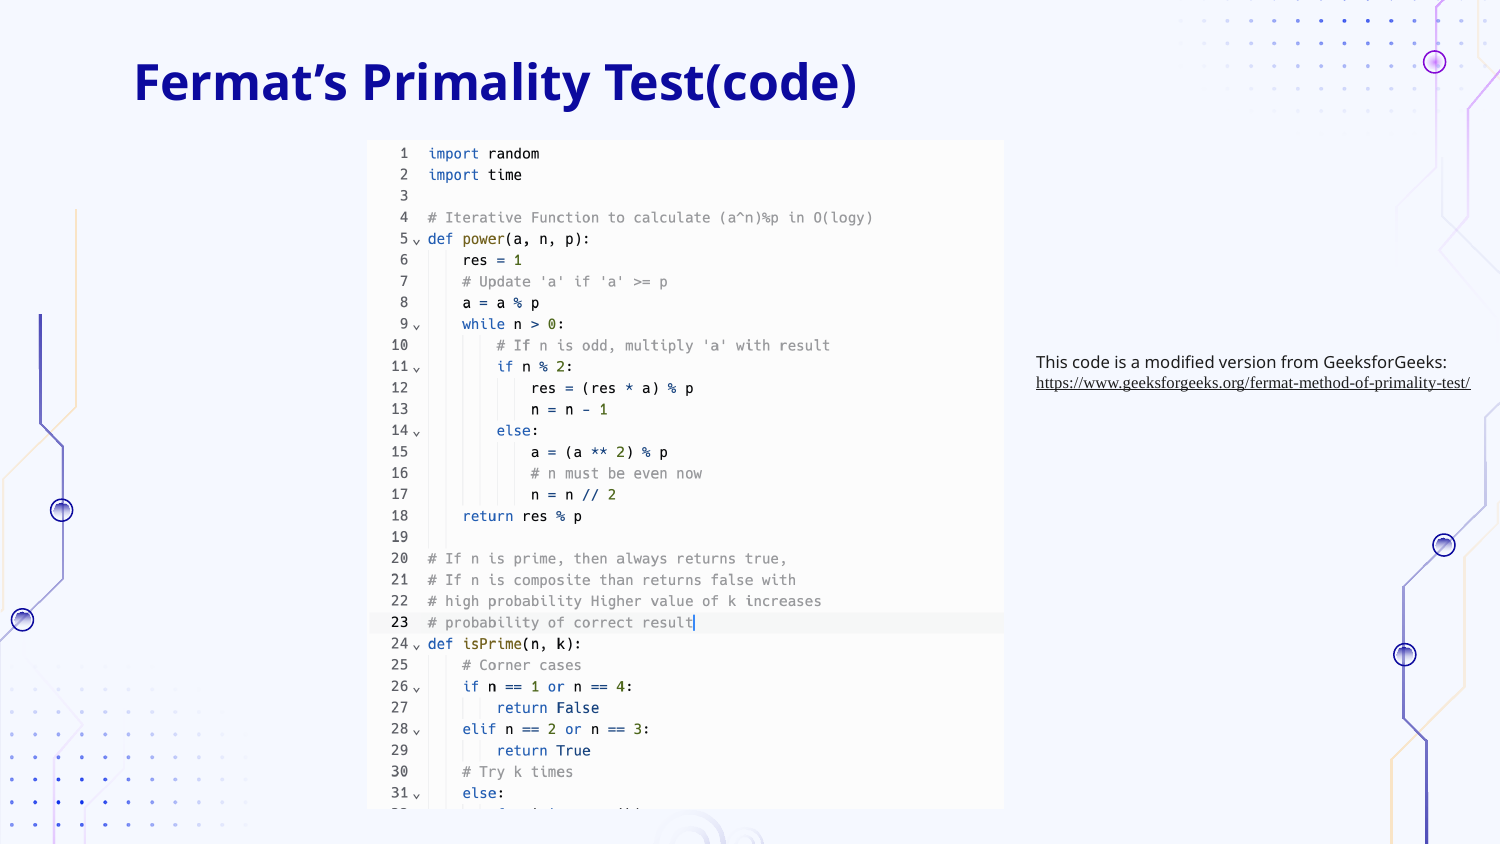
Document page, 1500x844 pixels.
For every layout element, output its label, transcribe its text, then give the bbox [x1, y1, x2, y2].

title Fermat’s Primality Test(code) [118, 35, 1382, 130]
picture [367, 140, 1004, 809]
picture [1161, 0, 1500, 136]
picture [1, 634, 277, 844]
text_box This code is a modified version from GeeksforGeeks: https://www.geeksforgeeks.org/fermat-method-of-primality-test/ [1008, 336, 1500, 406]
